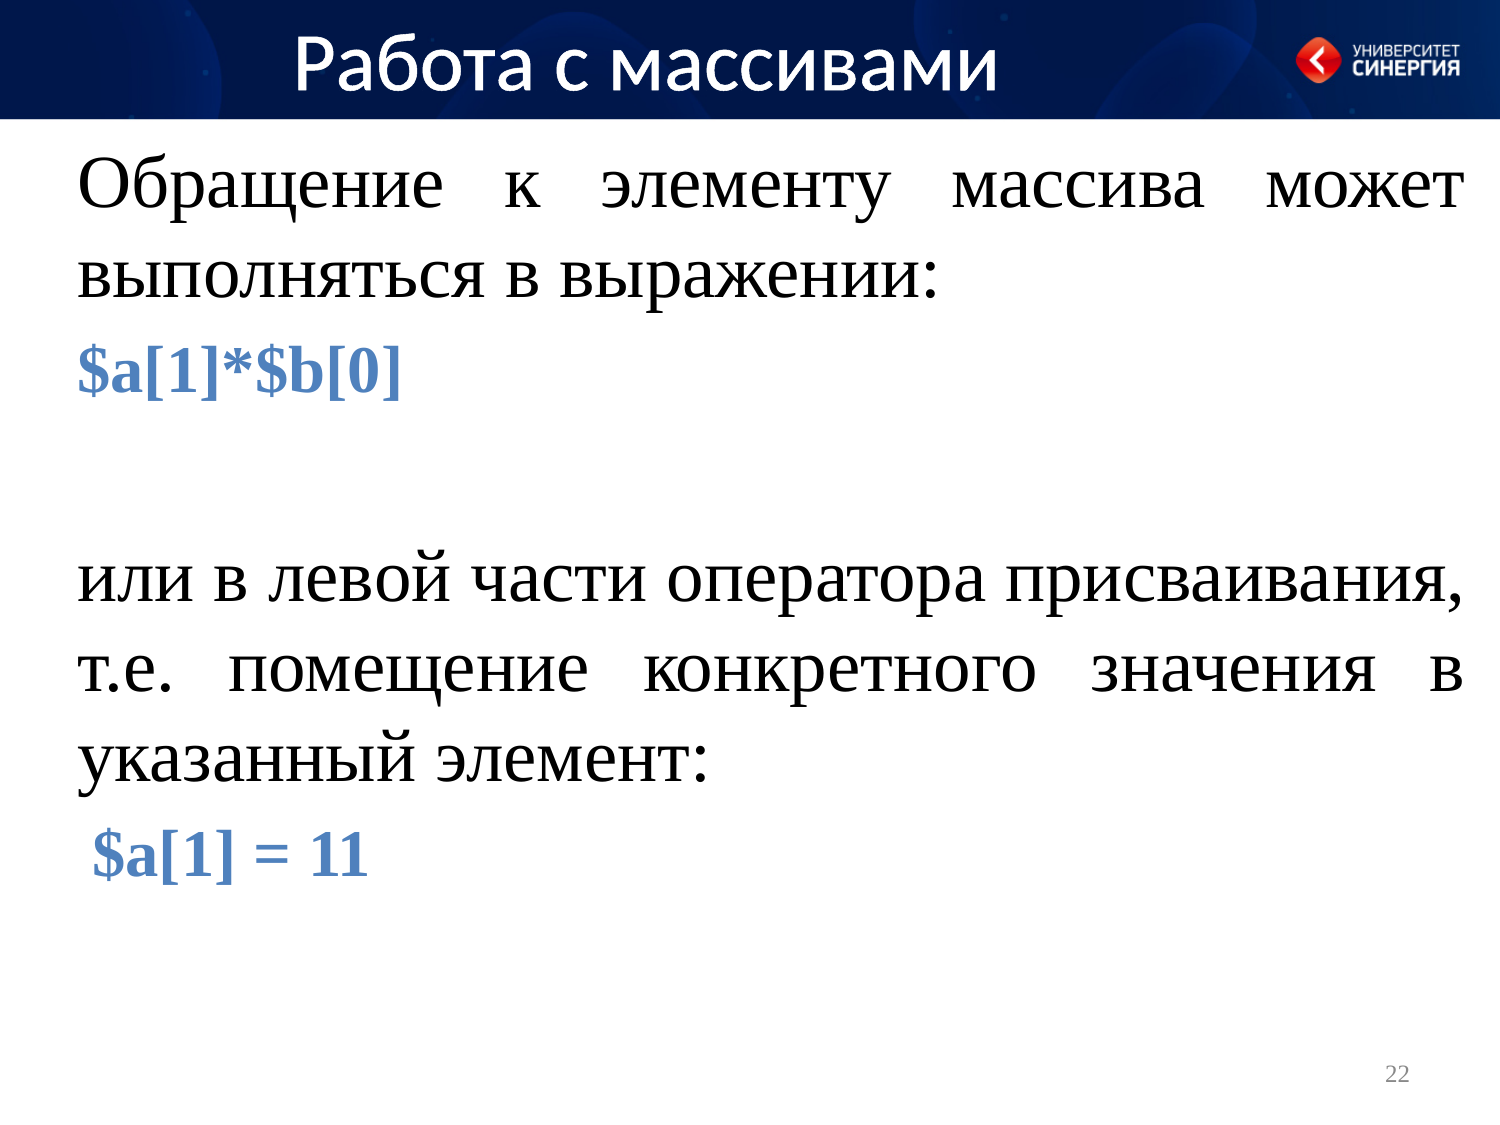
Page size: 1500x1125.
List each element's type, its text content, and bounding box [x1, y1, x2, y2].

list Обращение к элементу массива может выполняться в выражении: $a[1]*$b[0] или в левой части оператора присваивания, т.е. помещение конкретного значения в указанный элемент: $a[1] = 11 [17, 125, 1483, 1059]
slide_number 22 [1074, 1042, 1426, 1103]
picture [0, 0, 1500, 1125]
title Работа с массивами [0, 0, 1294, 114]
